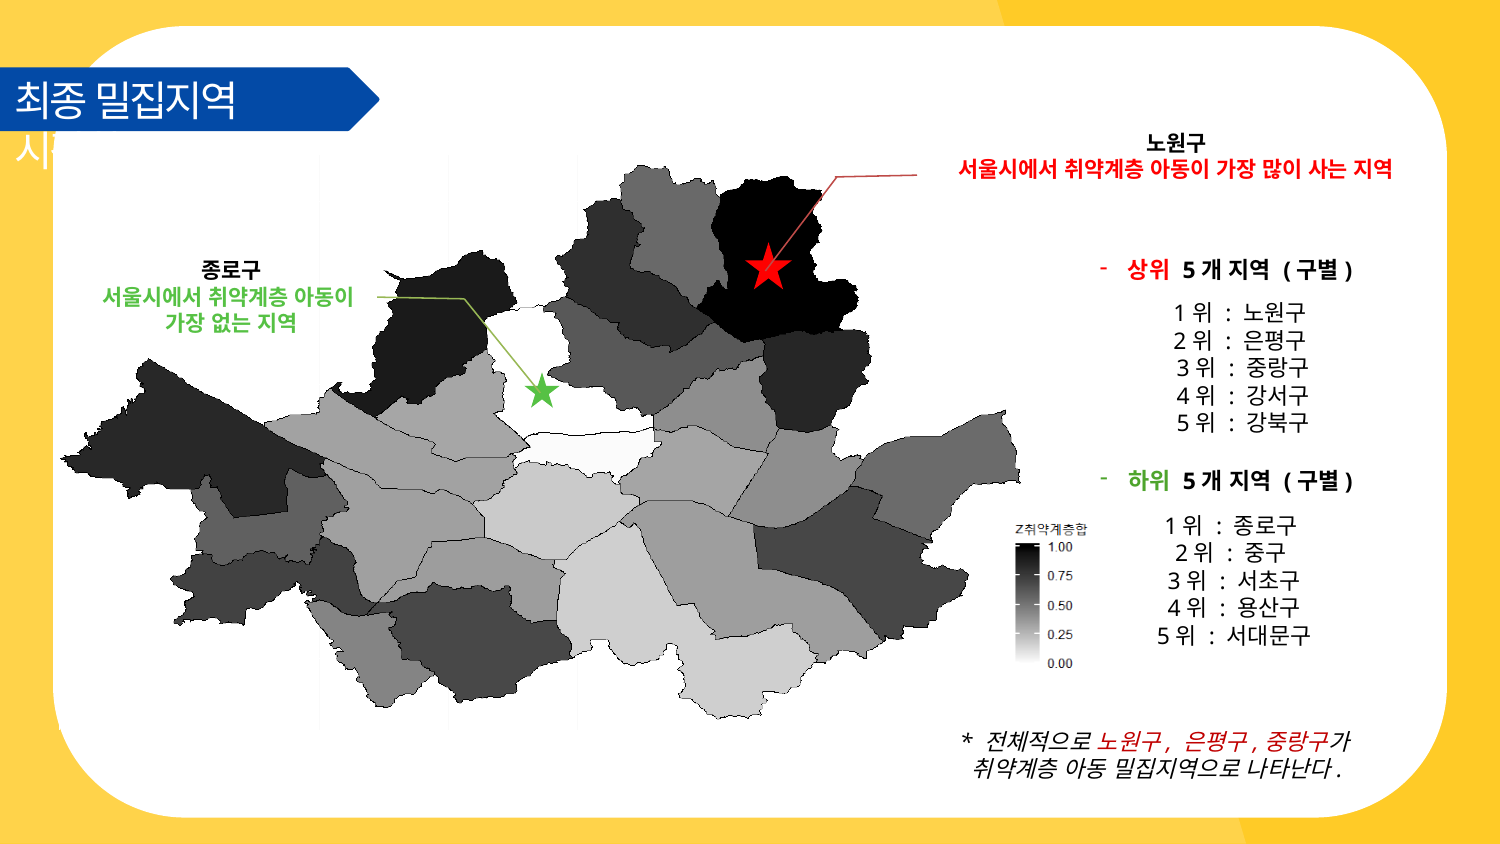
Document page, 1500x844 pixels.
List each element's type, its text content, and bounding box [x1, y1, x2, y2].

text_box [352, 71, 380, 128]
text_box * 전체적으로 노원구, 은평구,중랑구가 취약계층 아동 밀집지역으로 나타난다. [945, 719, 1383, 790]
text_box 1위 : 노원구 2위 : 은평구 3위 : 중랑구 4위 : 강서구 5위 : 강북구 [1123, 291, 1363, 444]
text_box 최종 밀집지역 시각화 [0, 67, 352, 183]
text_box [376, 296, 541, 394]
text_box 하위 5개 지역 (구별) [1035, 459, 1448, 502]
text_box 1위 : 종로구 2위 : 중구 3위 : 서초구 4위 : 용산구 5위 : 서대문구 [1114, 504, 1354, 657]
text_box 노원구 서울시에서 취약계층 아동이 가장 많이 사는 지역 [943, 122, 1410, 190]
picture [53, 154, 1100, 730]
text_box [765, 174, 918, 272]
text_box 상위 5개 지역 (구별) [1035, 248, 1447, 291]
